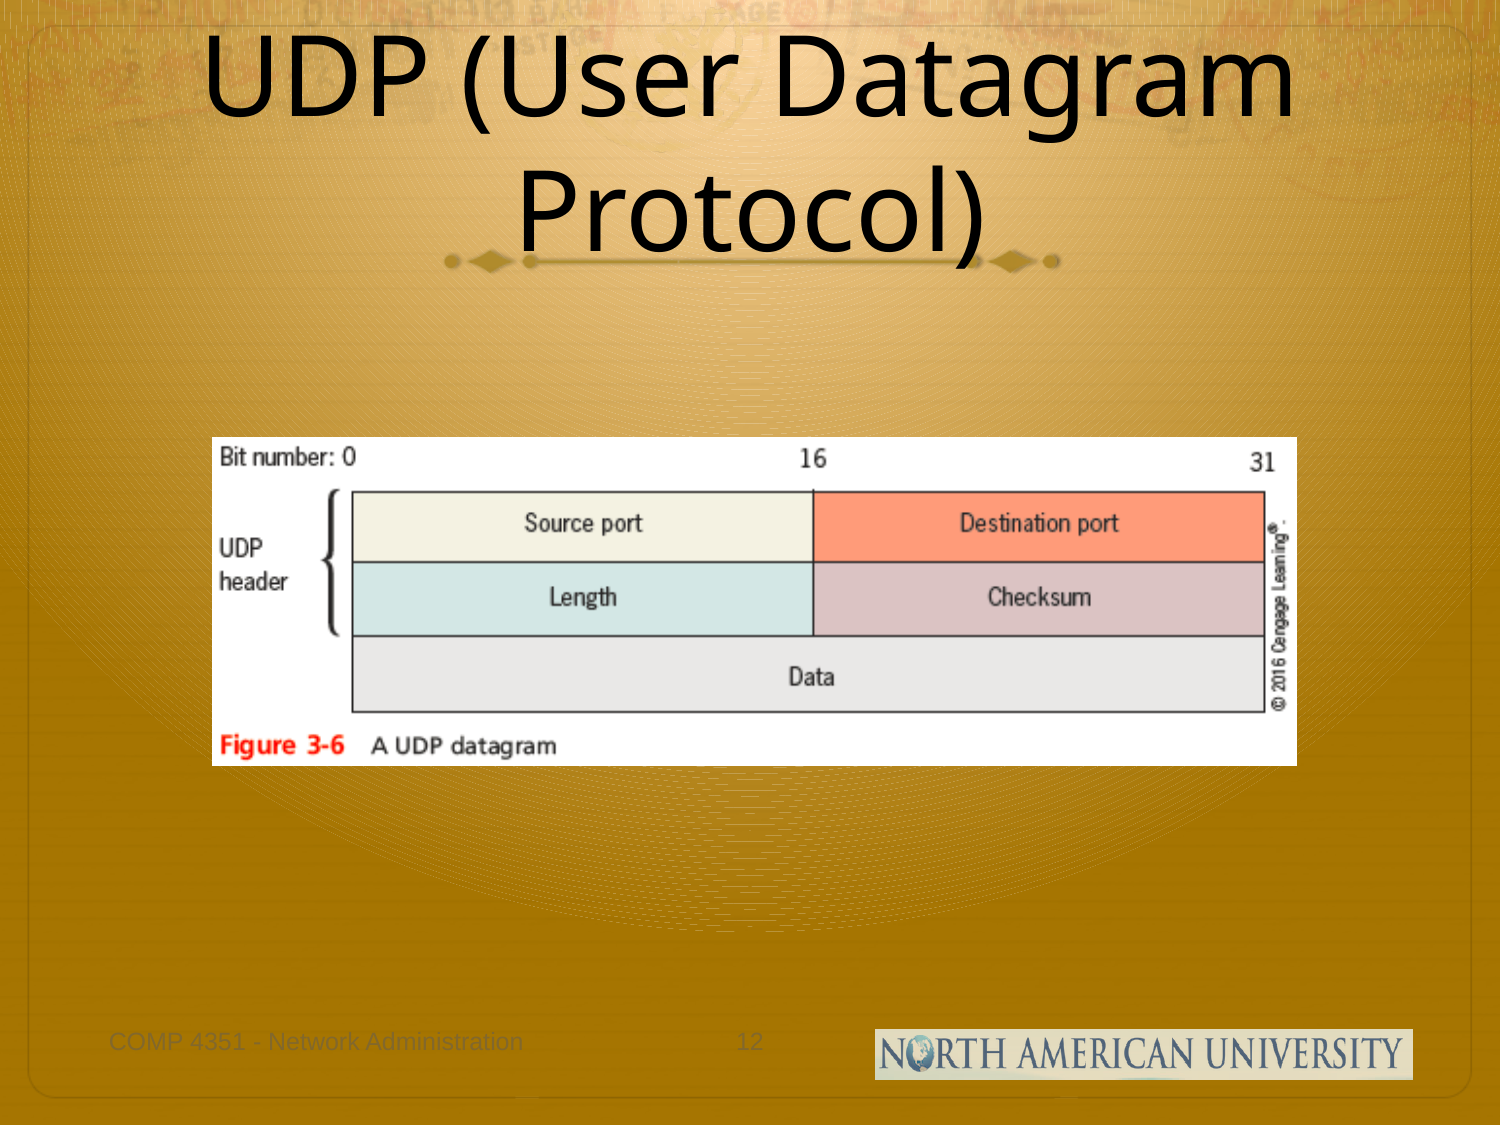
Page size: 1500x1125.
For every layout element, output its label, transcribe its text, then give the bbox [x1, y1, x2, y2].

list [212, 437, 1297, 766]
footer COMP 4351 - Network Administration [93, 1010, 619, 1071]
slide_number 12 [663, 1010, 837, 1071]
title UDP (User Datagram Protocol) [93, 45, 1407, 233]
picture [0, 0, 1500, 1125]
